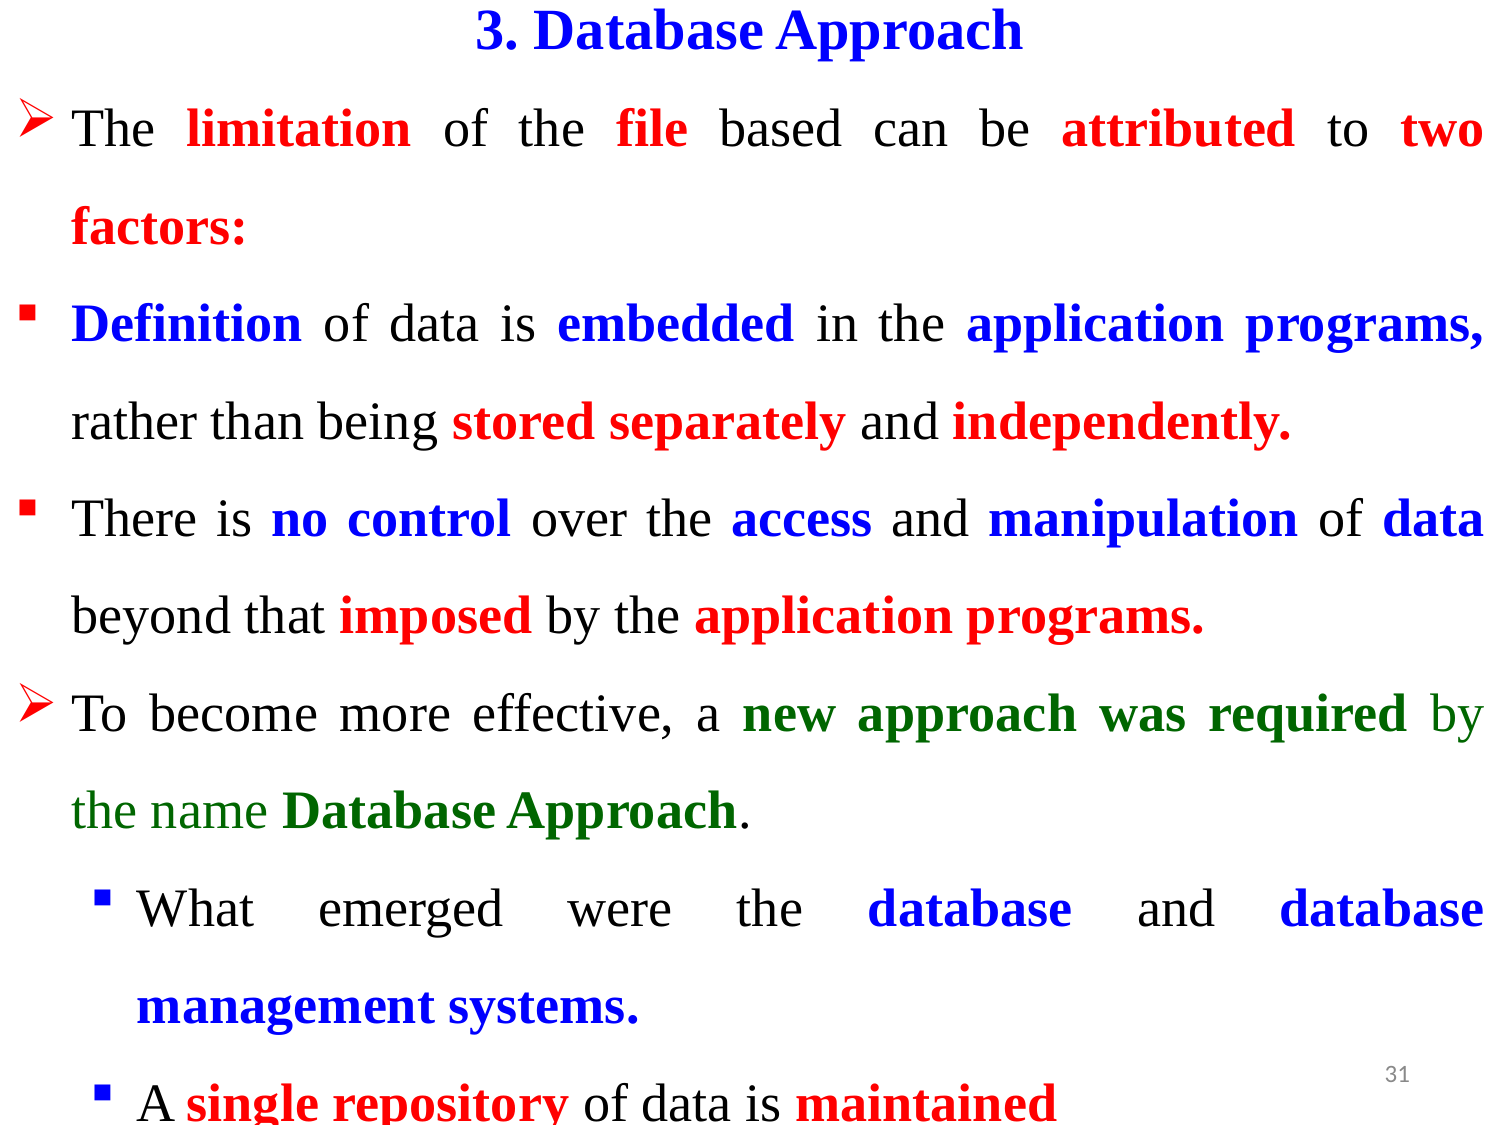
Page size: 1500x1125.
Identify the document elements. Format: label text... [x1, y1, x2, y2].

slide_number 31 [1074, 1042, 1425, 1103]
list The limitation of the file based can be attributed to two factors: Definition of data is embedded in the application programs, rather than being stored separately and independently. There is no control over the access and manipulation of data beyond that imposed by the application programs. To become more effective, a new approach was required by the name Database Approach. What emerged were the database and database management systems. A single repository of data is maintained [0, 52, 1500, 1125]
title 3. Database Approach [75, 0, 1425, 52]
